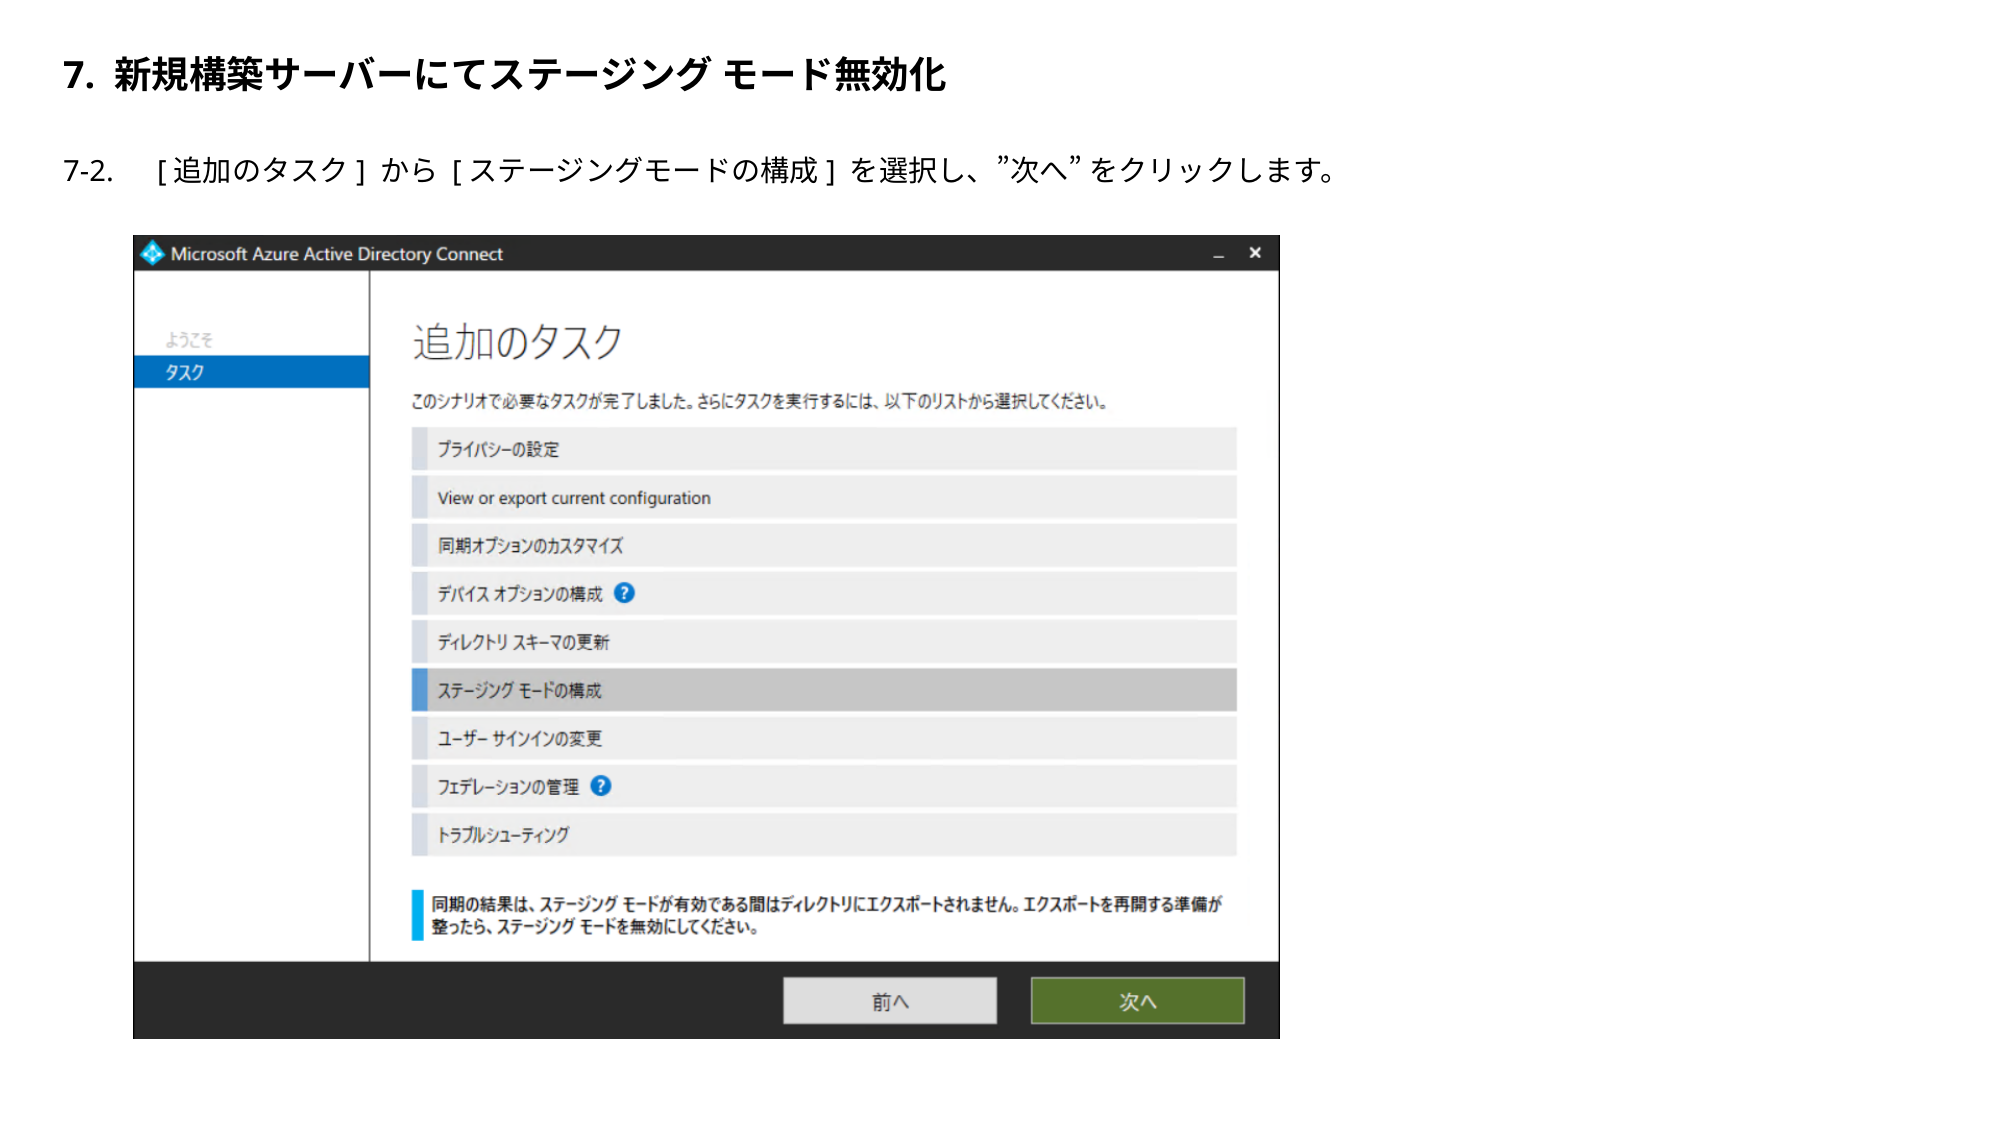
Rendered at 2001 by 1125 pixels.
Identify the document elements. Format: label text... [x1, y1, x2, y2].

picture [133, 235, 1280, 1039]
text_box 7. 新規構築サーバーにてステージング モード無効化 [48, 43, 1912, 103]
text_box 7-2. [追加のタスク] から [ステージングモードの構成] を選択し、”次へ” をクリックします。 [48, 145, 1418, 195]
